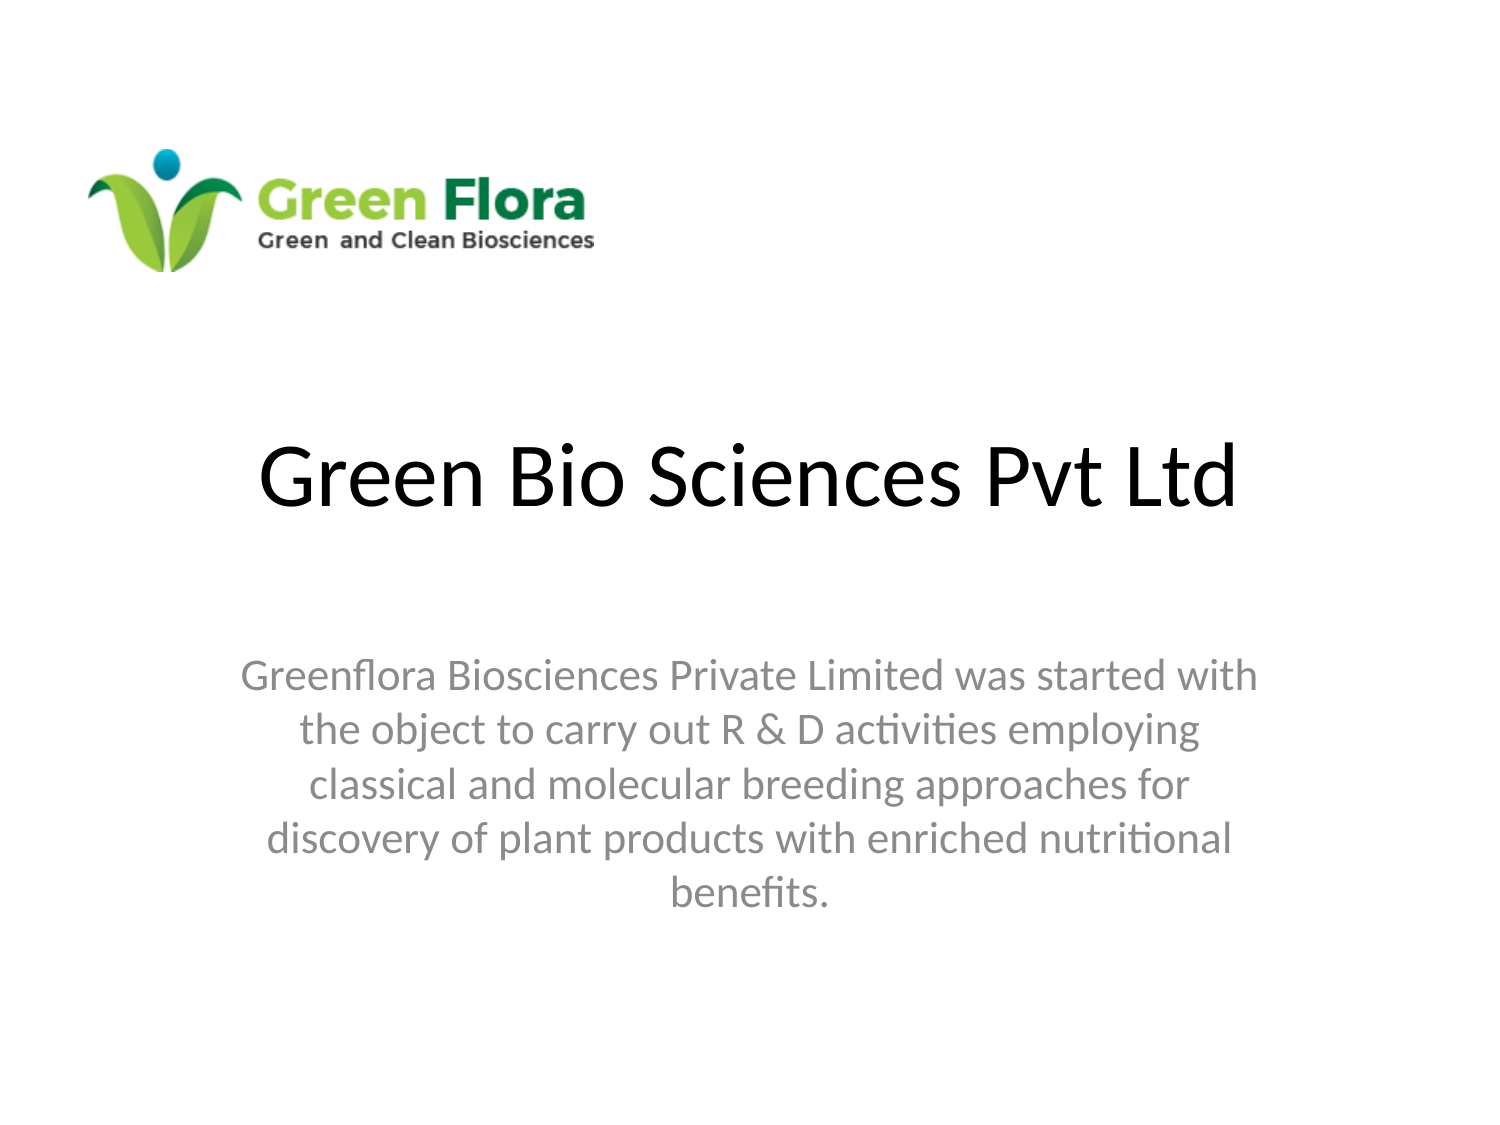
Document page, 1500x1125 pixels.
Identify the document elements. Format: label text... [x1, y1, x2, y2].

title Green Bio Sciences Pvt Ltd [112, 349, 1388, 591]
subtitle Greenflora Biosciences Private Limited was started with the object to carry out R & D activities employing classical and molecular breeding approaches for discovery of plant products with enriched nutritional benefits. [225, 637, 1275, 925]
picture [87, 149, 595, 273]
